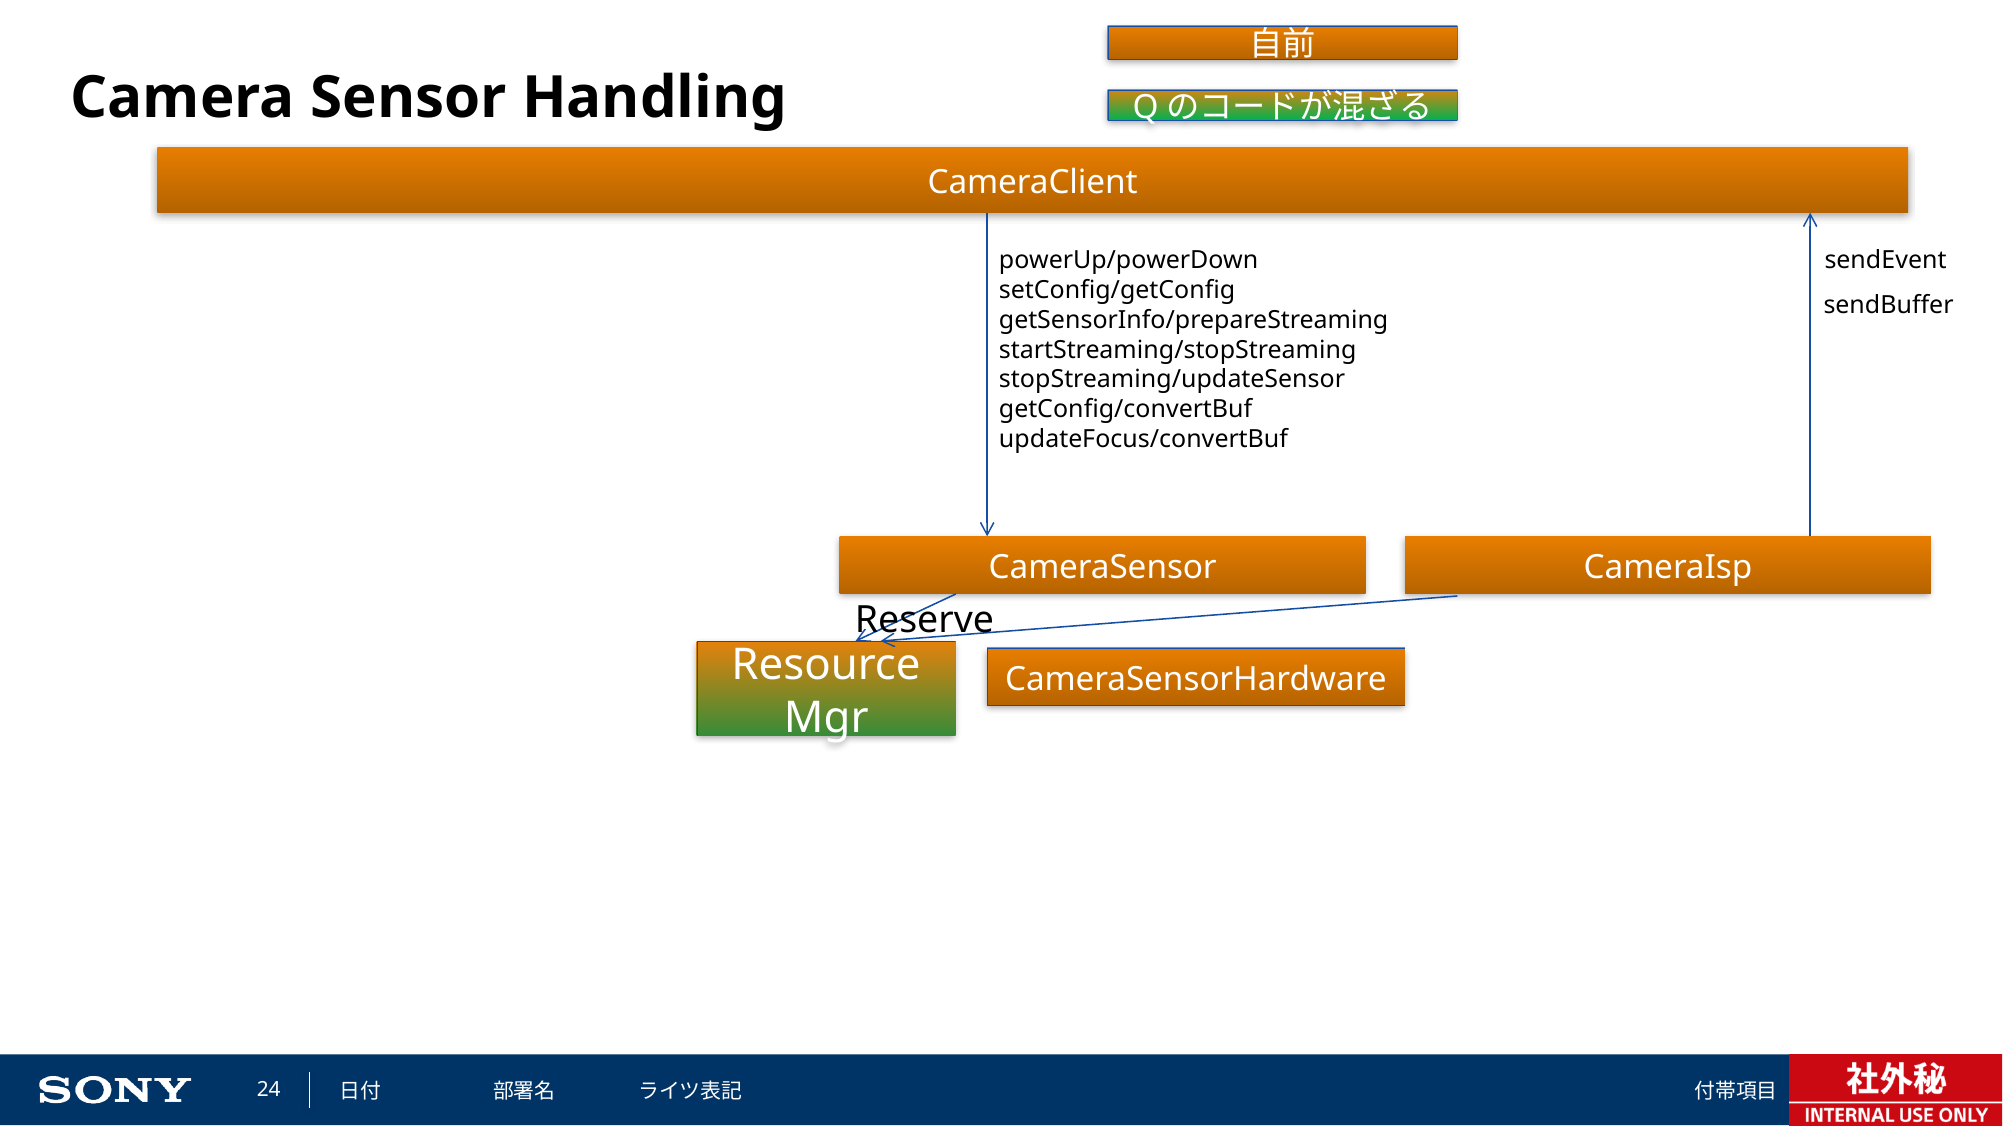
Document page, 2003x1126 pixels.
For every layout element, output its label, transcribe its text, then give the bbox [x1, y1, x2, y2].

text_box powerUp/powerDown setConfig/getConfig getSensorInfo/prepareStreaming startStreaming/stopStreaming stopStreaming/updateSensor getConfig/convertBuf updateFocus/convertBuf [991, 235, 1405, 461]
title Camera Sensor Handling [70, 59, 1931, 148]
text_box Resource Mgr [696, 641, 956, 736]
text_box CameraSensor [839, 536, 1366, 594]
text_box sendEvent [1815, 235, 1962, 281]
text_box Reserve [839, 587, 1010, 648]
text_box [855, 593, 957, 642]
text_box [880, 595, 1458, 642]
text_box [856, 642, 1010, 648]
text_box sendBuffer [1815, 281, 1969, 327]
text_box Qのコードが混ざる [1107, 89, 1458, 121]
picture [29, 1069, 202, 1113]
text_box 自前 [1107, 25, 1458, 60]
text_box CameraSensorHardware [987, 650, 1405, 706]
text_box CameraIsp [1405, 536, 1931, 594]
text_box CameraClient [157, 147, 1909, 213]
picture [1789, 1054, 2003, 1126]
